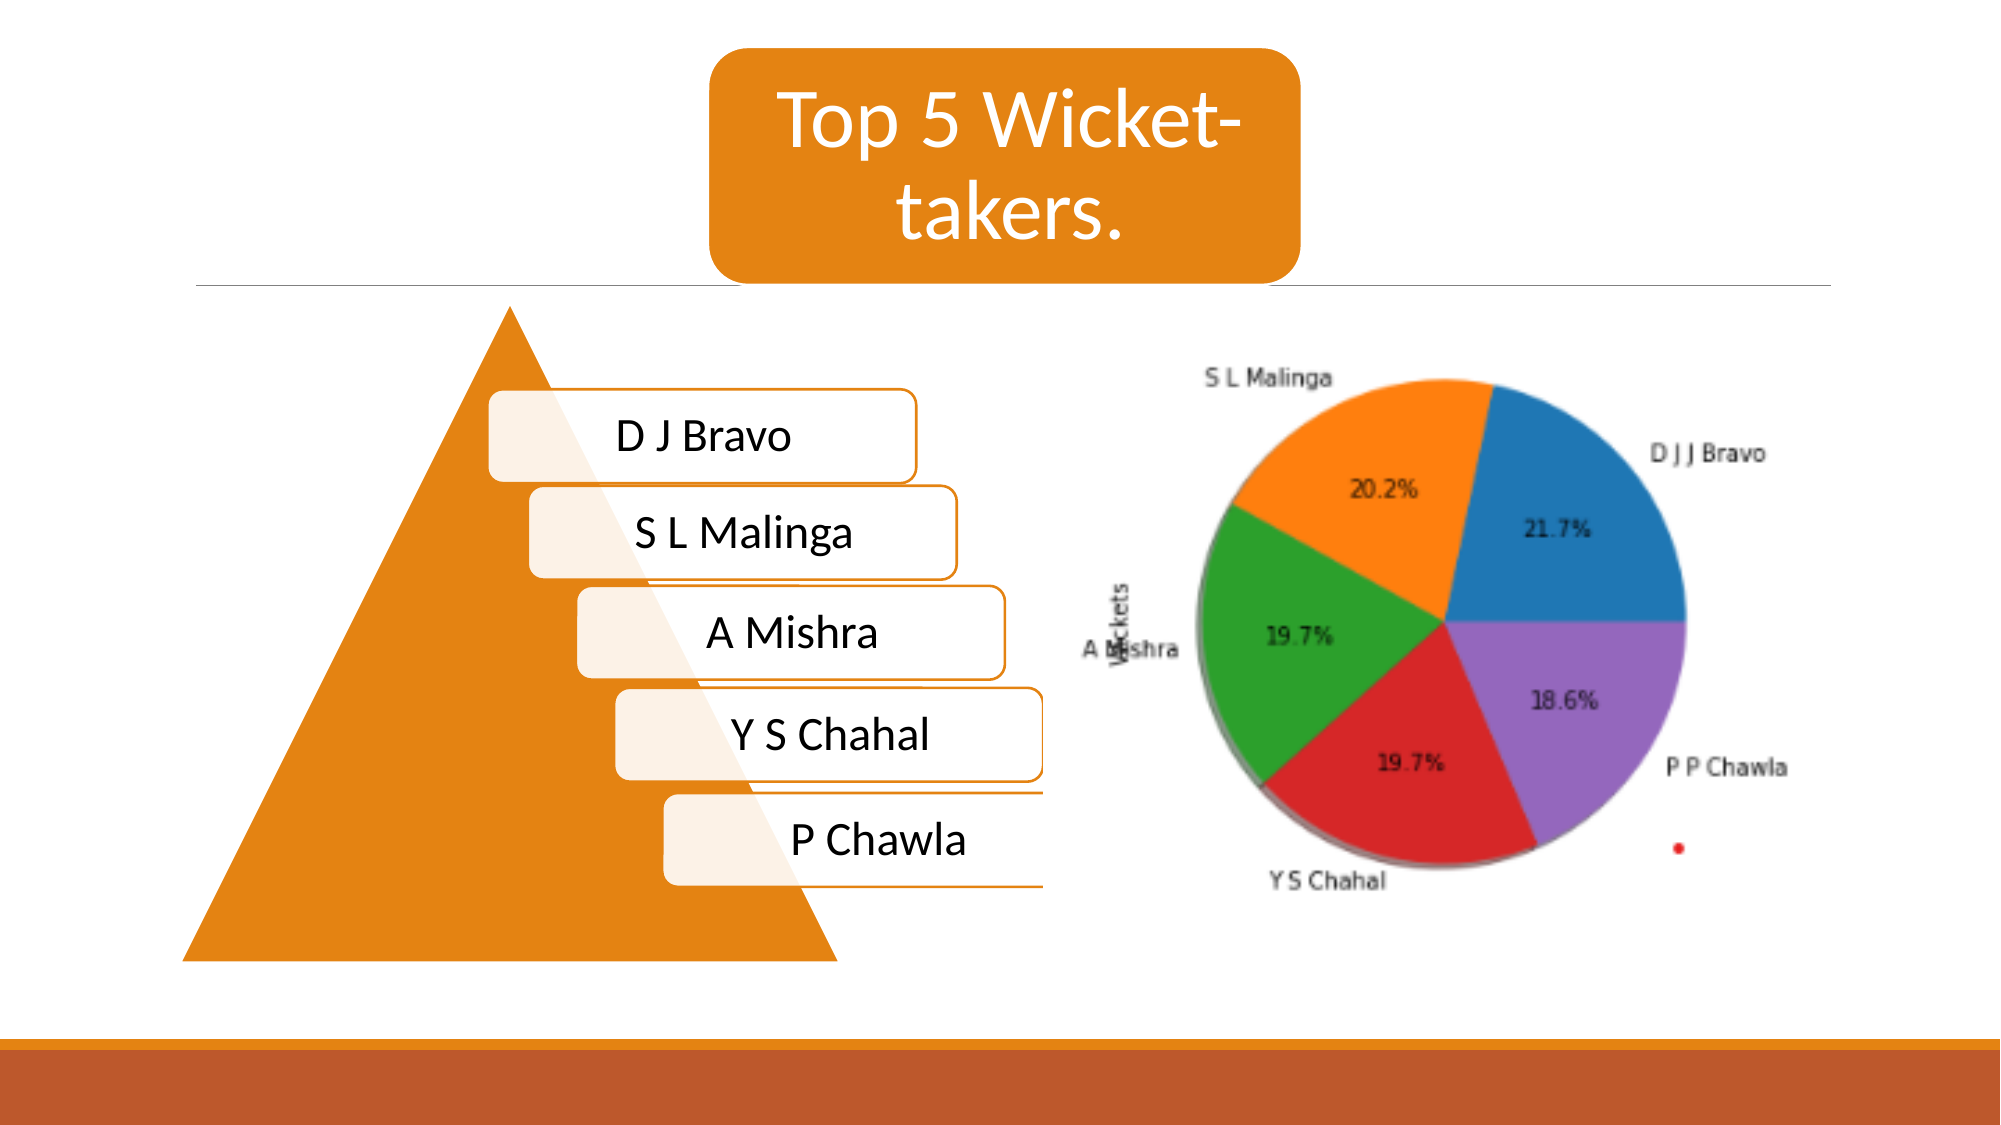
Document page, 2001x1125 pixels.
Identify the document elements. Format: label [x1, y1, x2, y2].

text_box [179, 46, 1831, 286]
picture [1042, 335, 1891, 931]
list [179, 302, 1831, 964]
